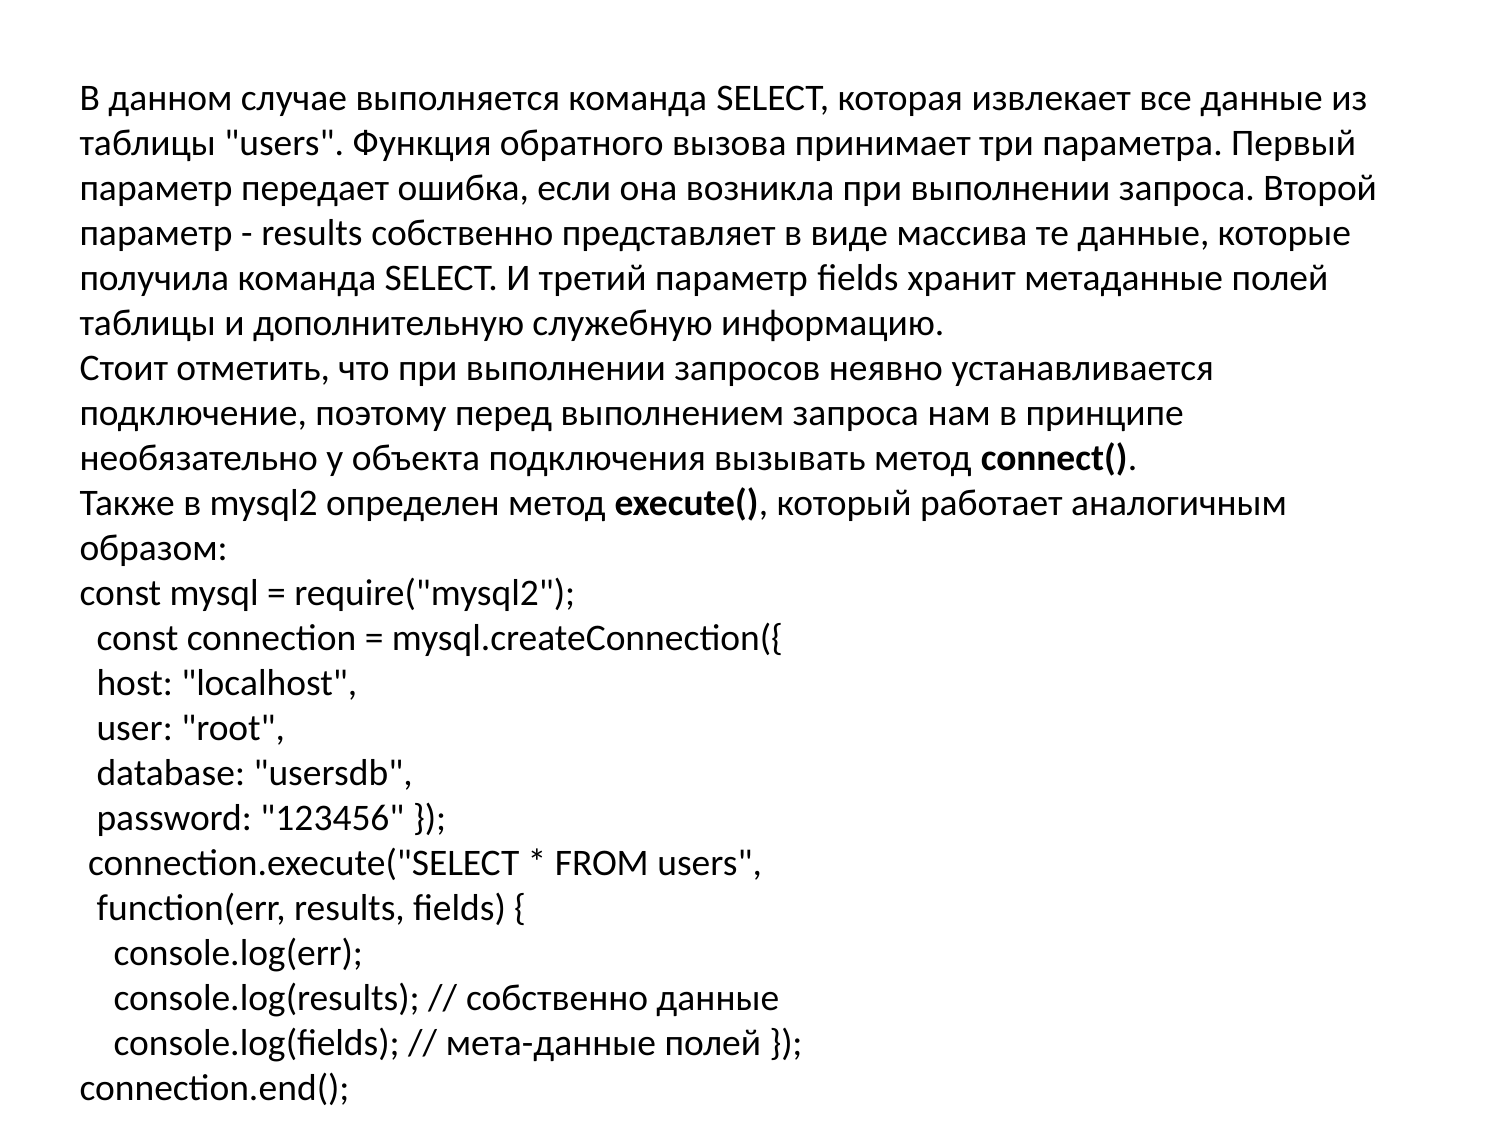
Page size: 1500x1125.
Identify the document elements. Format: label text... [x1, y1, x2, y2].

text_box В данном случае выполняется команда SELECT, которая извлекает все данные из таблицы "users". Функция обратного вызова принимает три параметра. Первый параметр передает ошибка, если она возникла при выполнении запроса. Второй параметр - results собственно представляет в виде массива те данные, которые получила команда SELECT. И третий параметр fields хранит метаданные полей таблицы и дополнительную служебную информацию. Стоит отметить, что при выполнении запросов неявно устанавливается подключение, поэтому перед выполнением запроса нам в принципе необязательно у объекта подключения вызывать метод connect(). Также в mysql2 определен метод execute(), который работает аналогичным образом: const mysql = require("mysql2"); const connection = mysql.createConnection({ host: "localhost", user: "root", database: "usersdb", password: "123456" }); connection.execute("SELECT * FROM users", function(err, results, fields) { console.log(err); console.log(results); // собственно данные console.log(fields); // мета-данные полей }); connection.end(); [64, 65, 1436, 1125]
